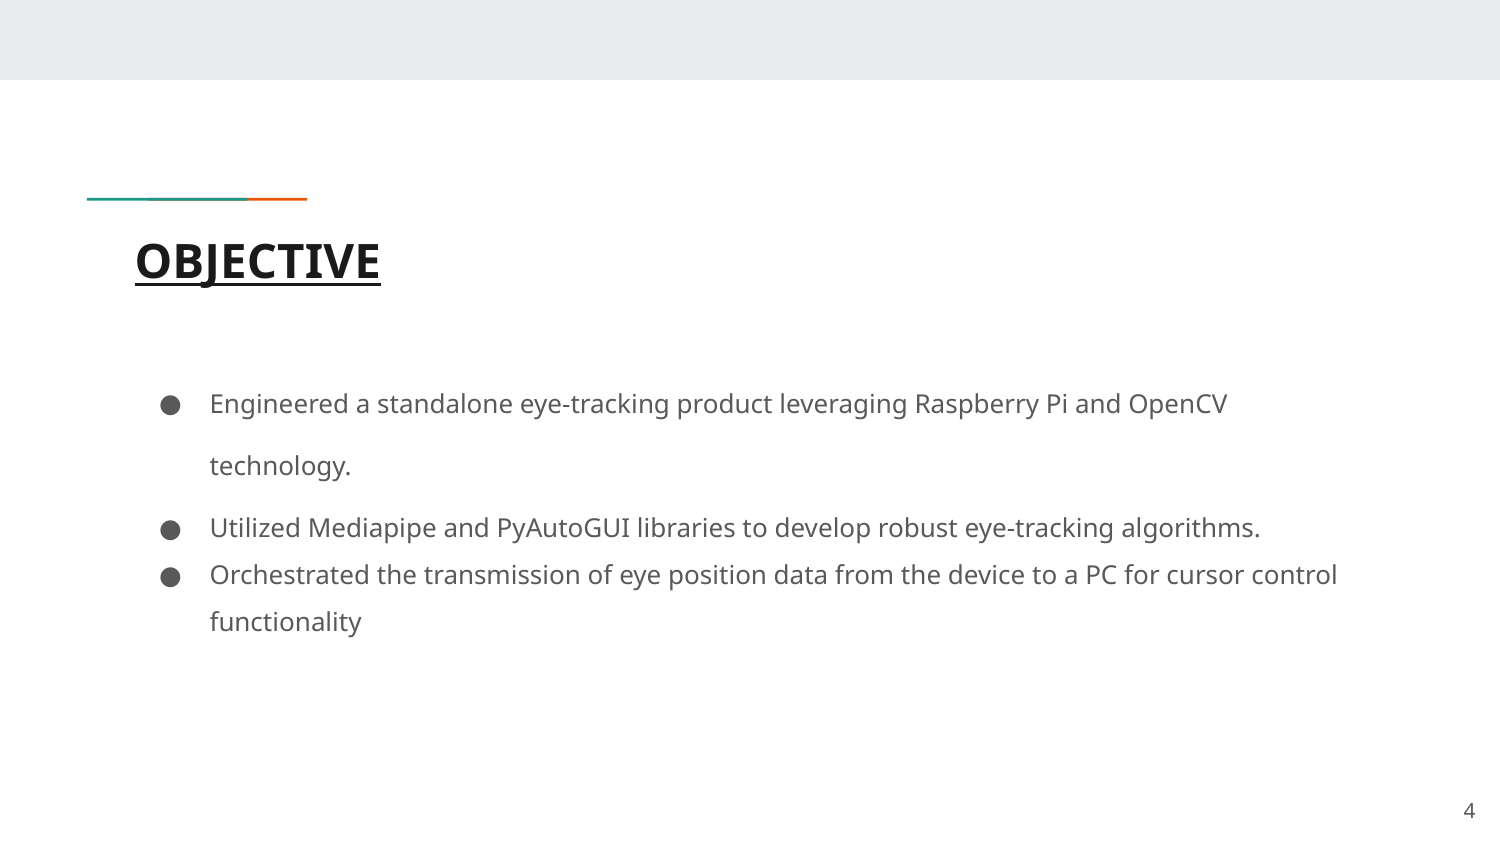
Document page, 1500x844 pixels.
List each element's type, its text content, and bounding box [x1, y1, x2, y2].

title OBJECTIVE [119, 216, 1381, 305]
list Engineered a standalone eye-tracking product leveraging Raspberry Pi and OpenCV technology. Utilized Mediapipe and PyAutoGUI libraries to develop robust eye-tracking algorithms. Orchestrated the transmission of eye position data from the device to a PC for cursor control functionality [119, 341, 1381, 712]
slide_number ‹#› [1400, 779, 1491, 844]
